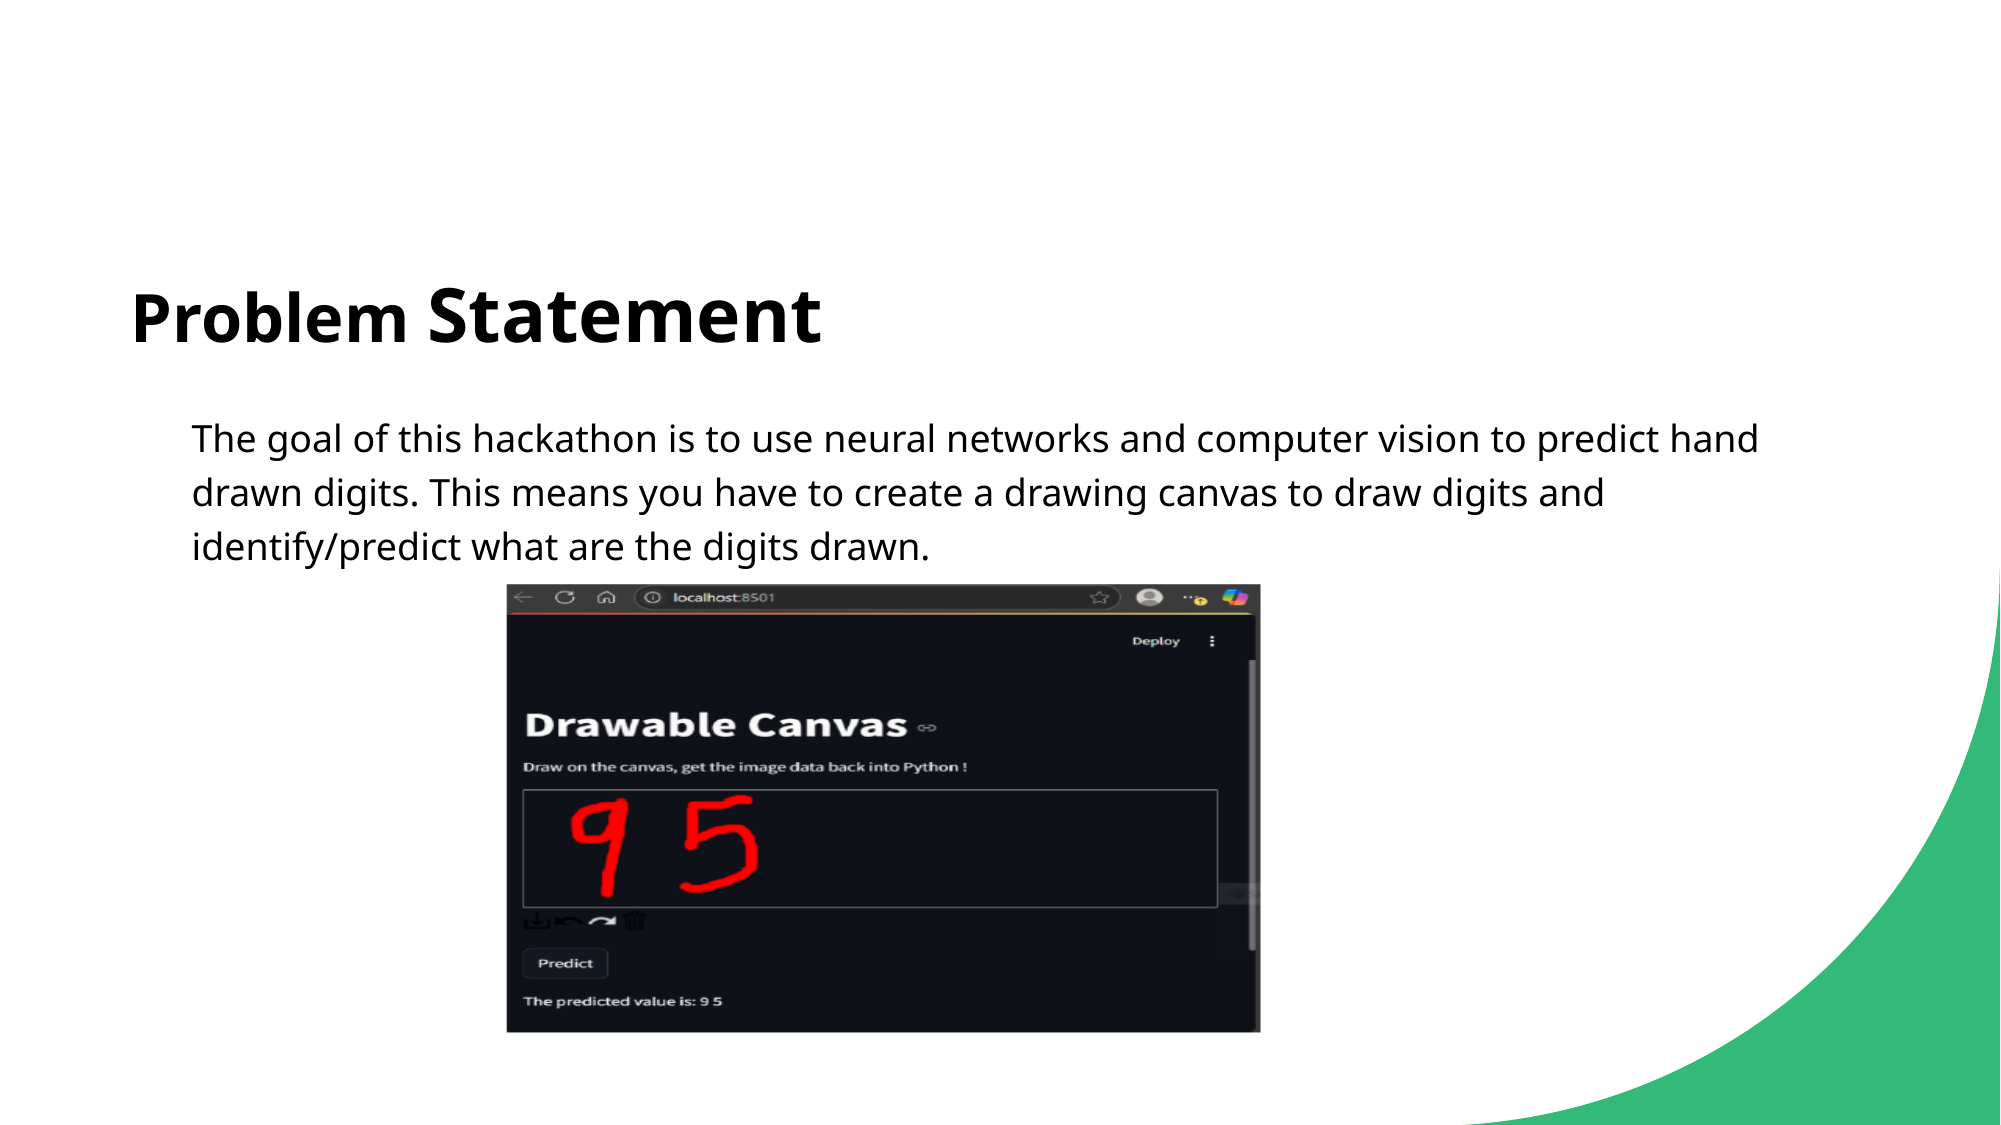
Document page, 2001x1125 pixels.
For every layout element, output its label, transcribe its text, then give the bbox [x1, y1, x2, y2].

list The goal of this hackathon is to use neural networks and computer vision to predict hand drawn digits. This means you have to create a drawing canvas to draw digits and identify/predict what are the digits drawn. [176, 398, 1809, 975]
title Problem Statement [115, 48, 1809, 366]
picture [493, 579, 1278, 1043]
